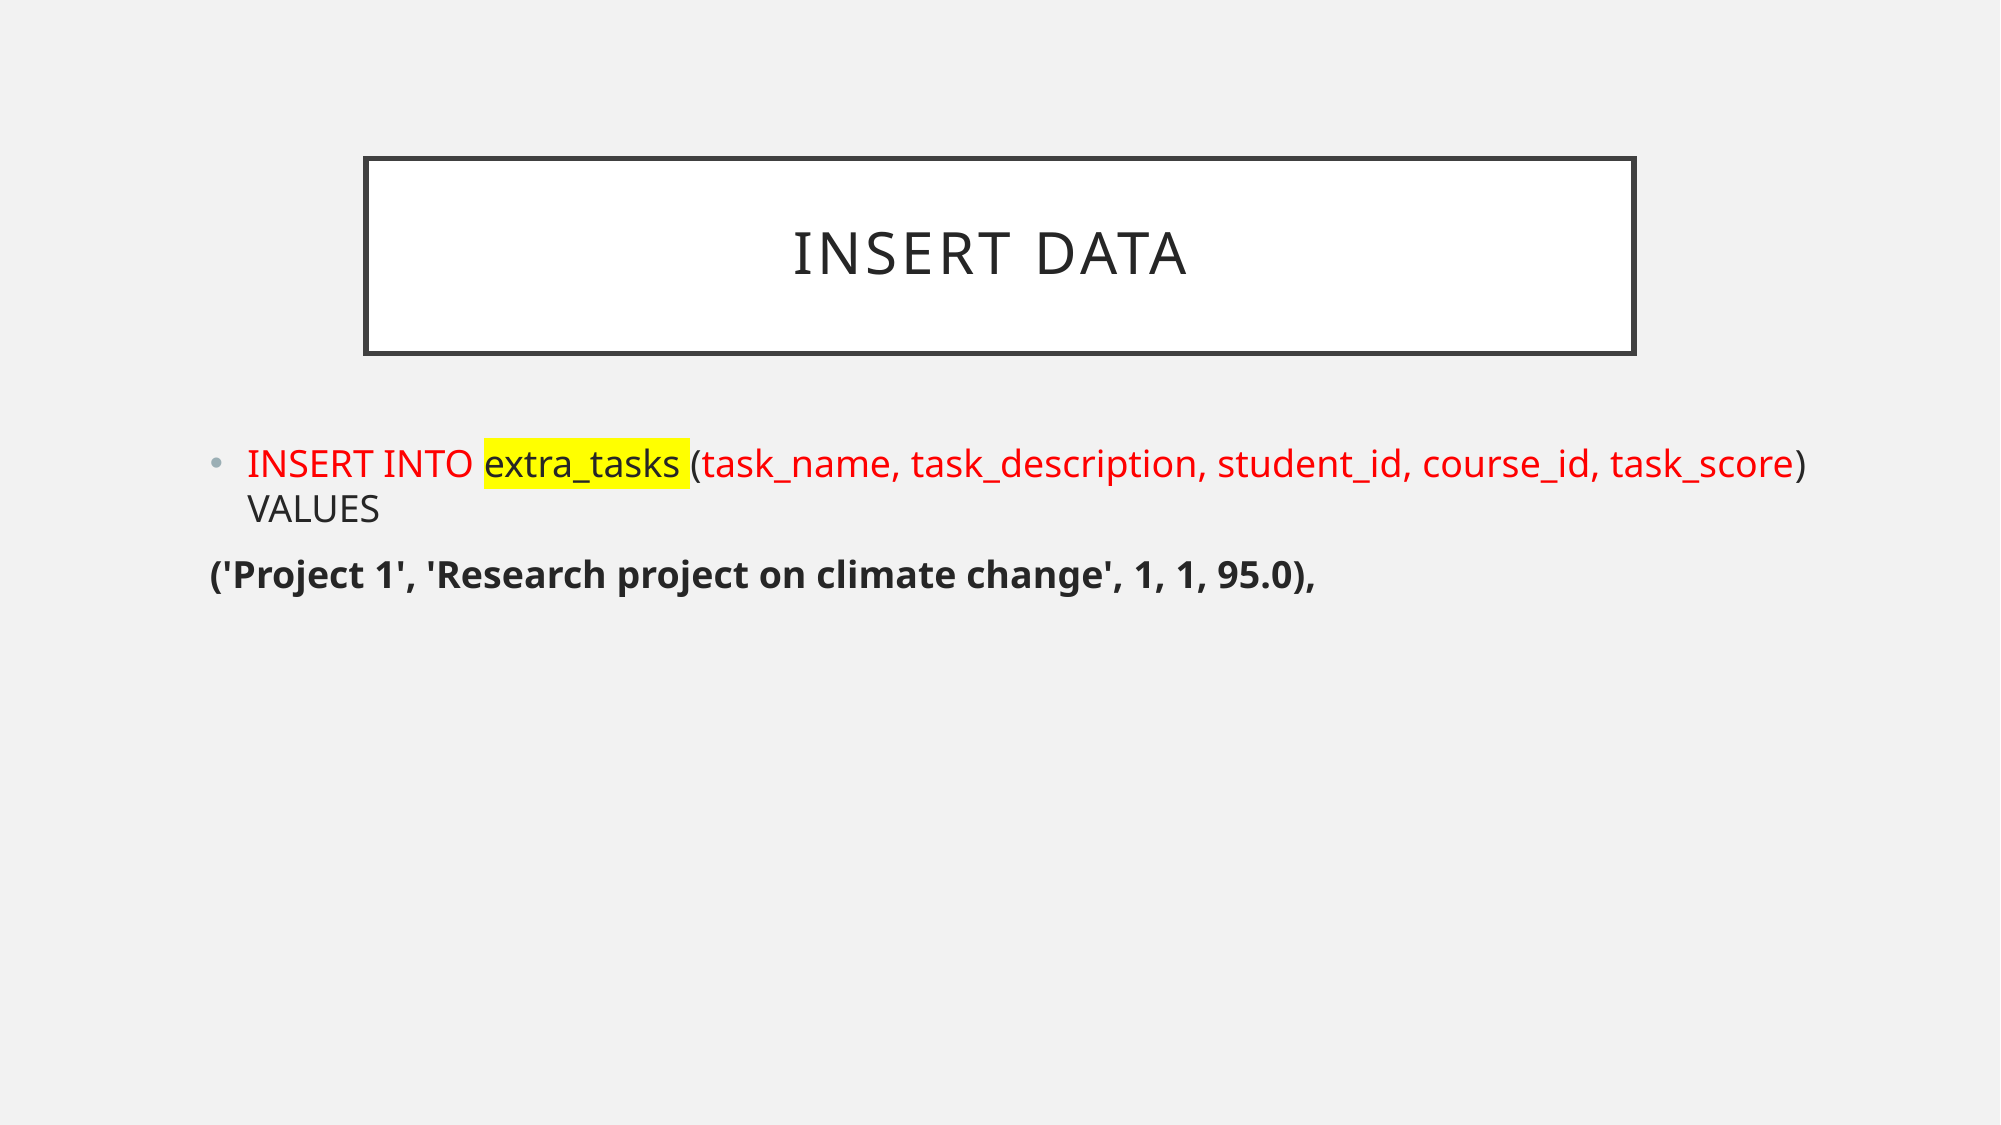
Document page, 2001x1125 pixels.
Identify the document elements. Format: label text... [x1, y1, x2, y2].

title Insert Data [363, 156, 1637, 356]
list INSERT INTO extra_tasks (task_name, task_description, student_id, course_id, task_score) VALUES ('Project 1', 'Research project on climate change', 1, 1, 95.0), [194, 432, 1836, 1011]
